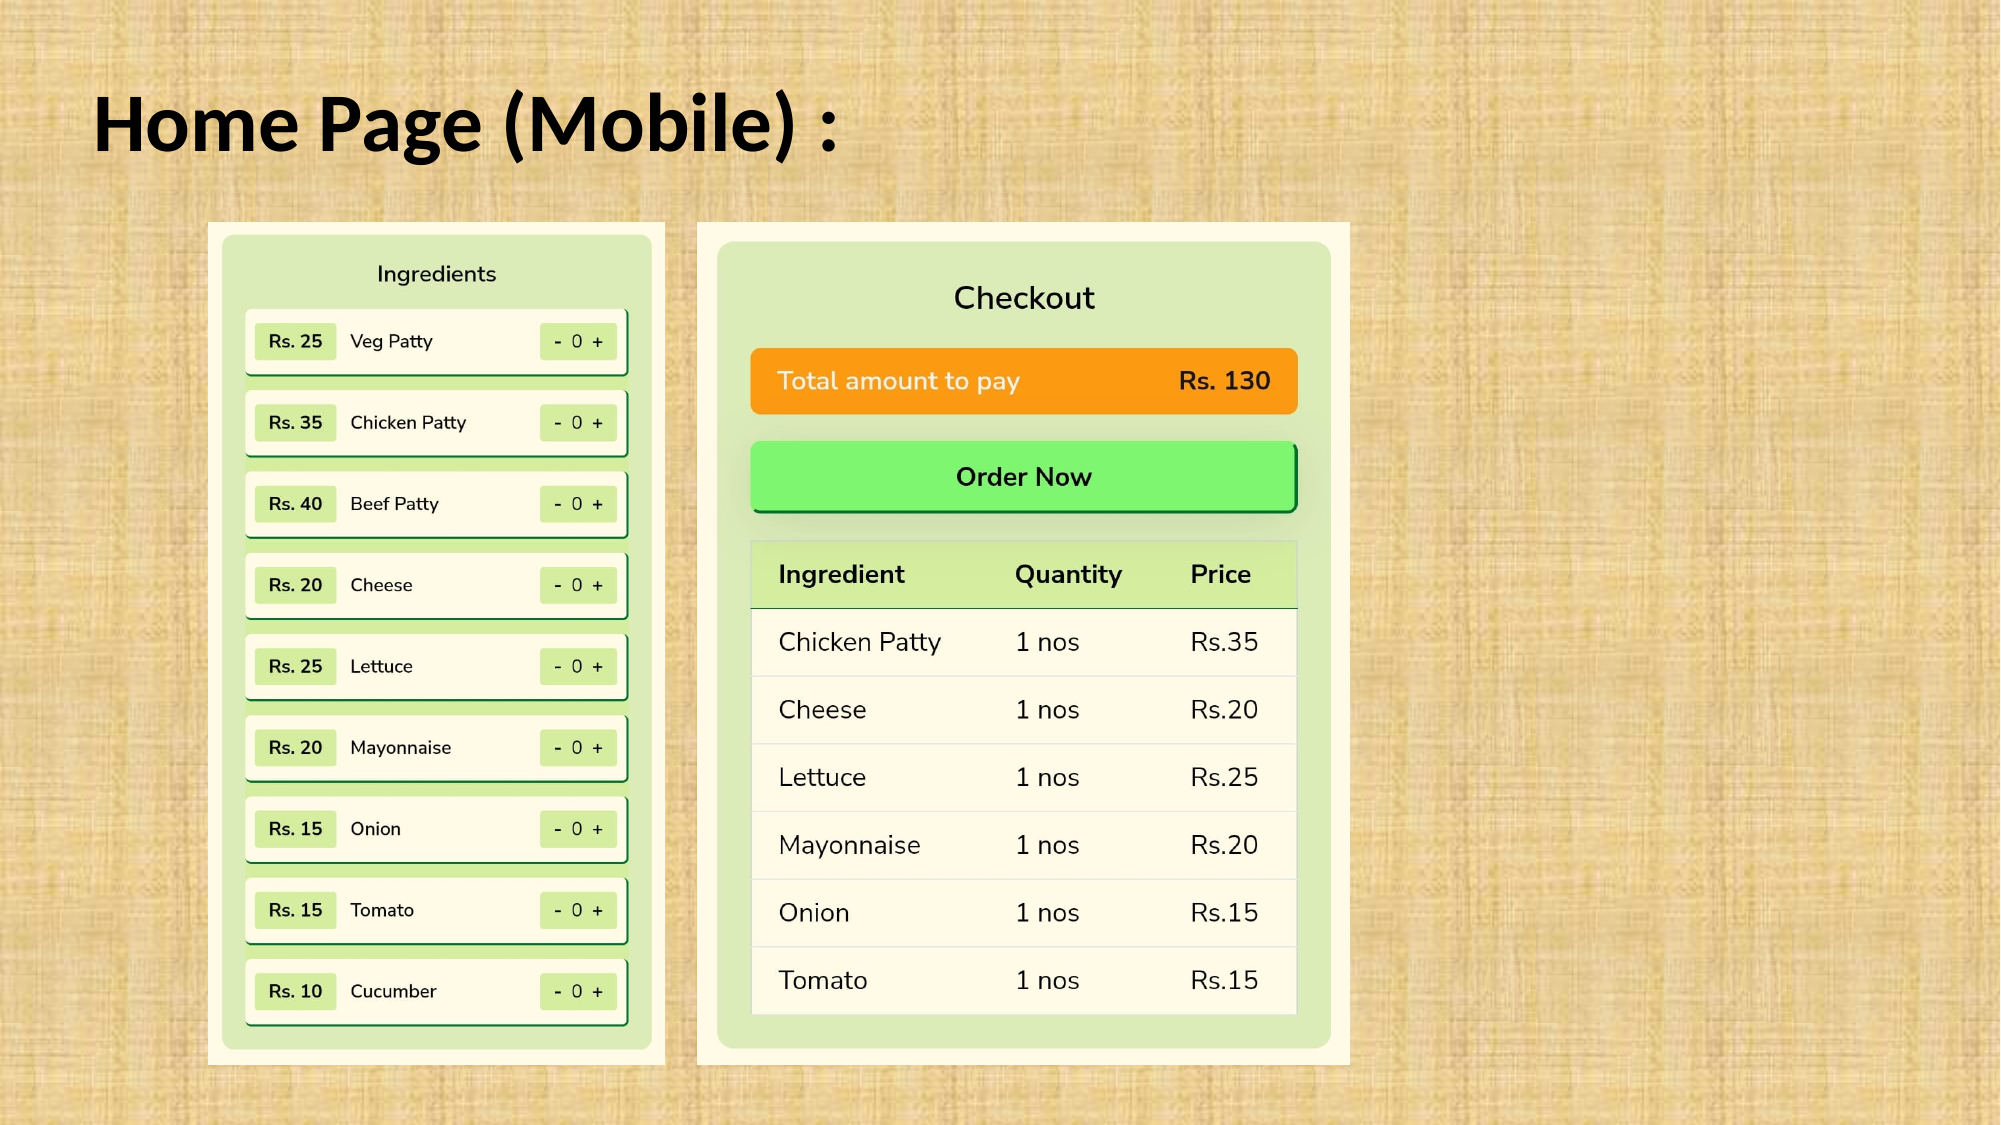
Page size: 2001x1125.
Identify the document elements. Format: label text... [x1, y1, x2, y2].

text_box Home Page (Mobile) : [78, 60, 1079, 176]
picture [0, 0, 2001, 1125]
